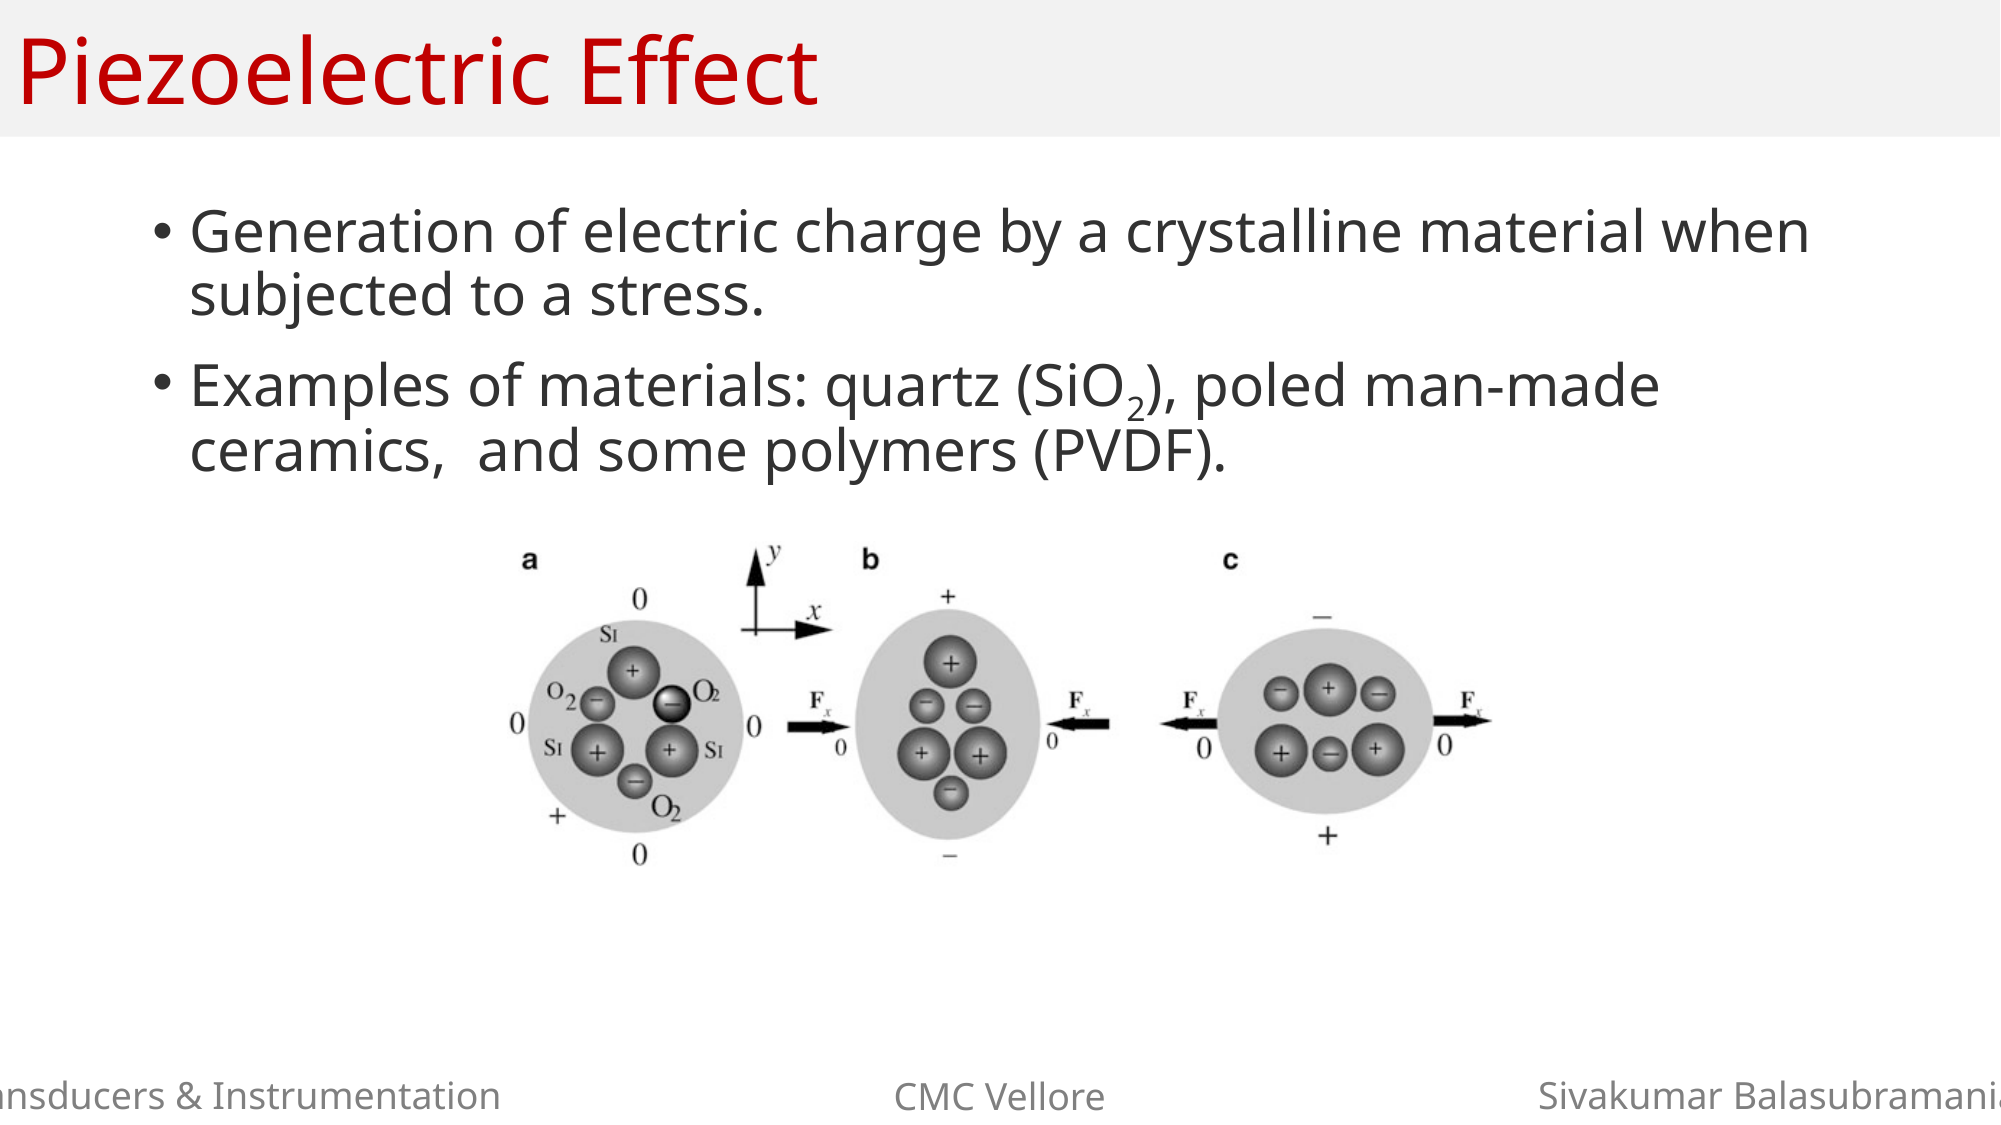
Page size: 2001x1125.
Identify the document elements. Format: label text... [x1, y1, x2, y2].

list Generation of electric charge by a crystalline material when subjected to a stress. Examples of materials: quartz (SiO2), poled man-made ceramics, and some polymers (PVDF). [137, 194, 1863, 1024]
picture [507, 541, 1493, 868]
title Piezoelectric Effect [0, 0, 2000, 137]
